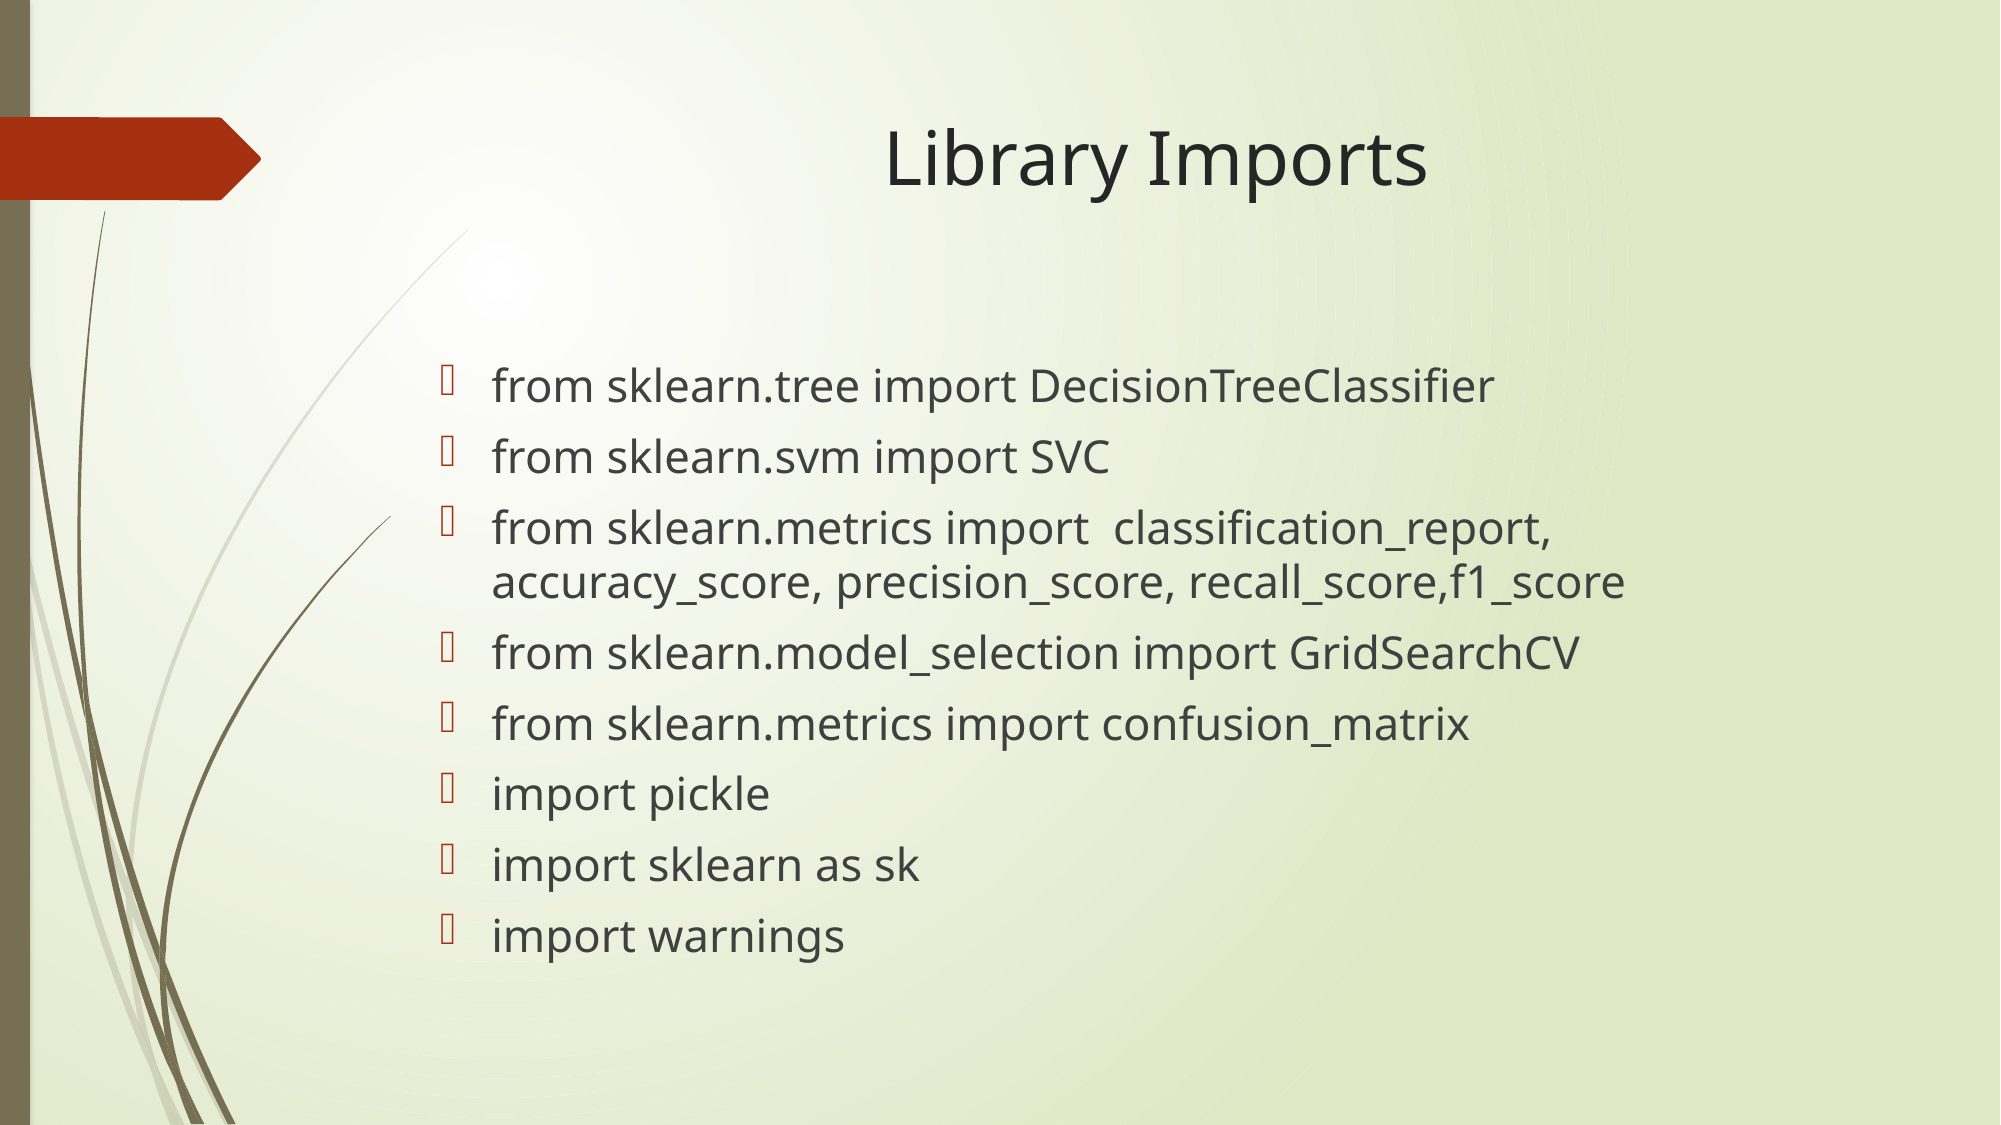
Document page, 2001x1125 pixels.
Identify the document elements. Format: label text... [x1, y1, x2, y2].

title Library Imports [425, 102, 1888, 313]
list from sklearn.tree import DecisionTreeClassifier from sklearn.svm import SVC from sklearn.metrics import classification_report, accuracy_score, precision_score, recall_score,f1_score from sklearn.model_selection import GridSearchCV from sklearn.metrics import confusion_matrix import pickle import sklearn as sk import warnings [424, 350, 1888, 970]
